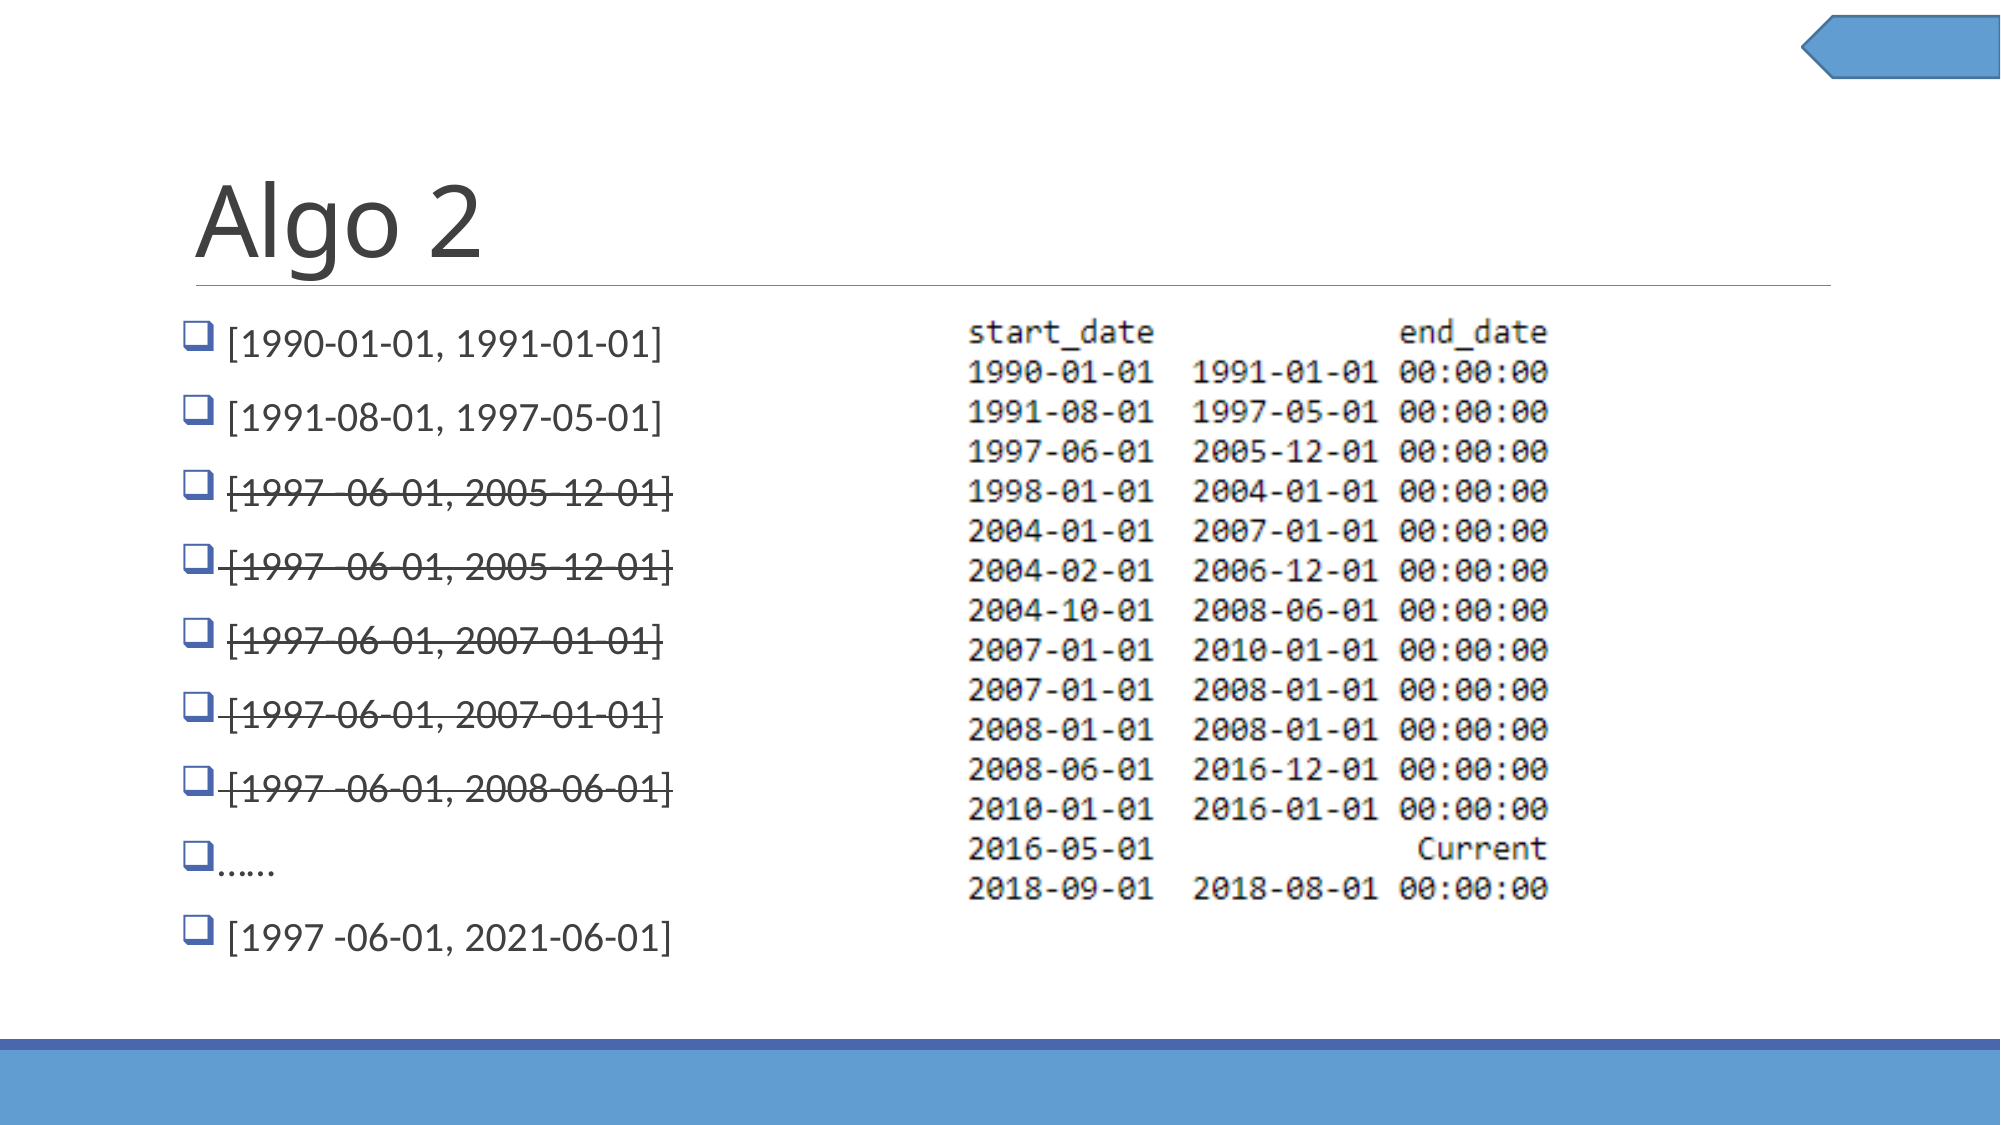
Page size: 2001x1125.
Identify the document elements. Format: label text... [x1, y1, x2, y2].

title Algo 2 [180, 47, 1830, 285]
list [1990-01-01, 1991-01-01] [1991-08-01, 1997-05-01] [1997 -06-01, 2005-12-01] [1997 -06-01, 2005-12-01] [1997-06-01, 2007-01-01] [1997-06-01, 2007-01-01] [1997 -06-01, 2008-06-01] …… [1997 -06-01, 2021-06-01] [180, 314, 795, 975]
picture [958, 313, 1575, 910]
